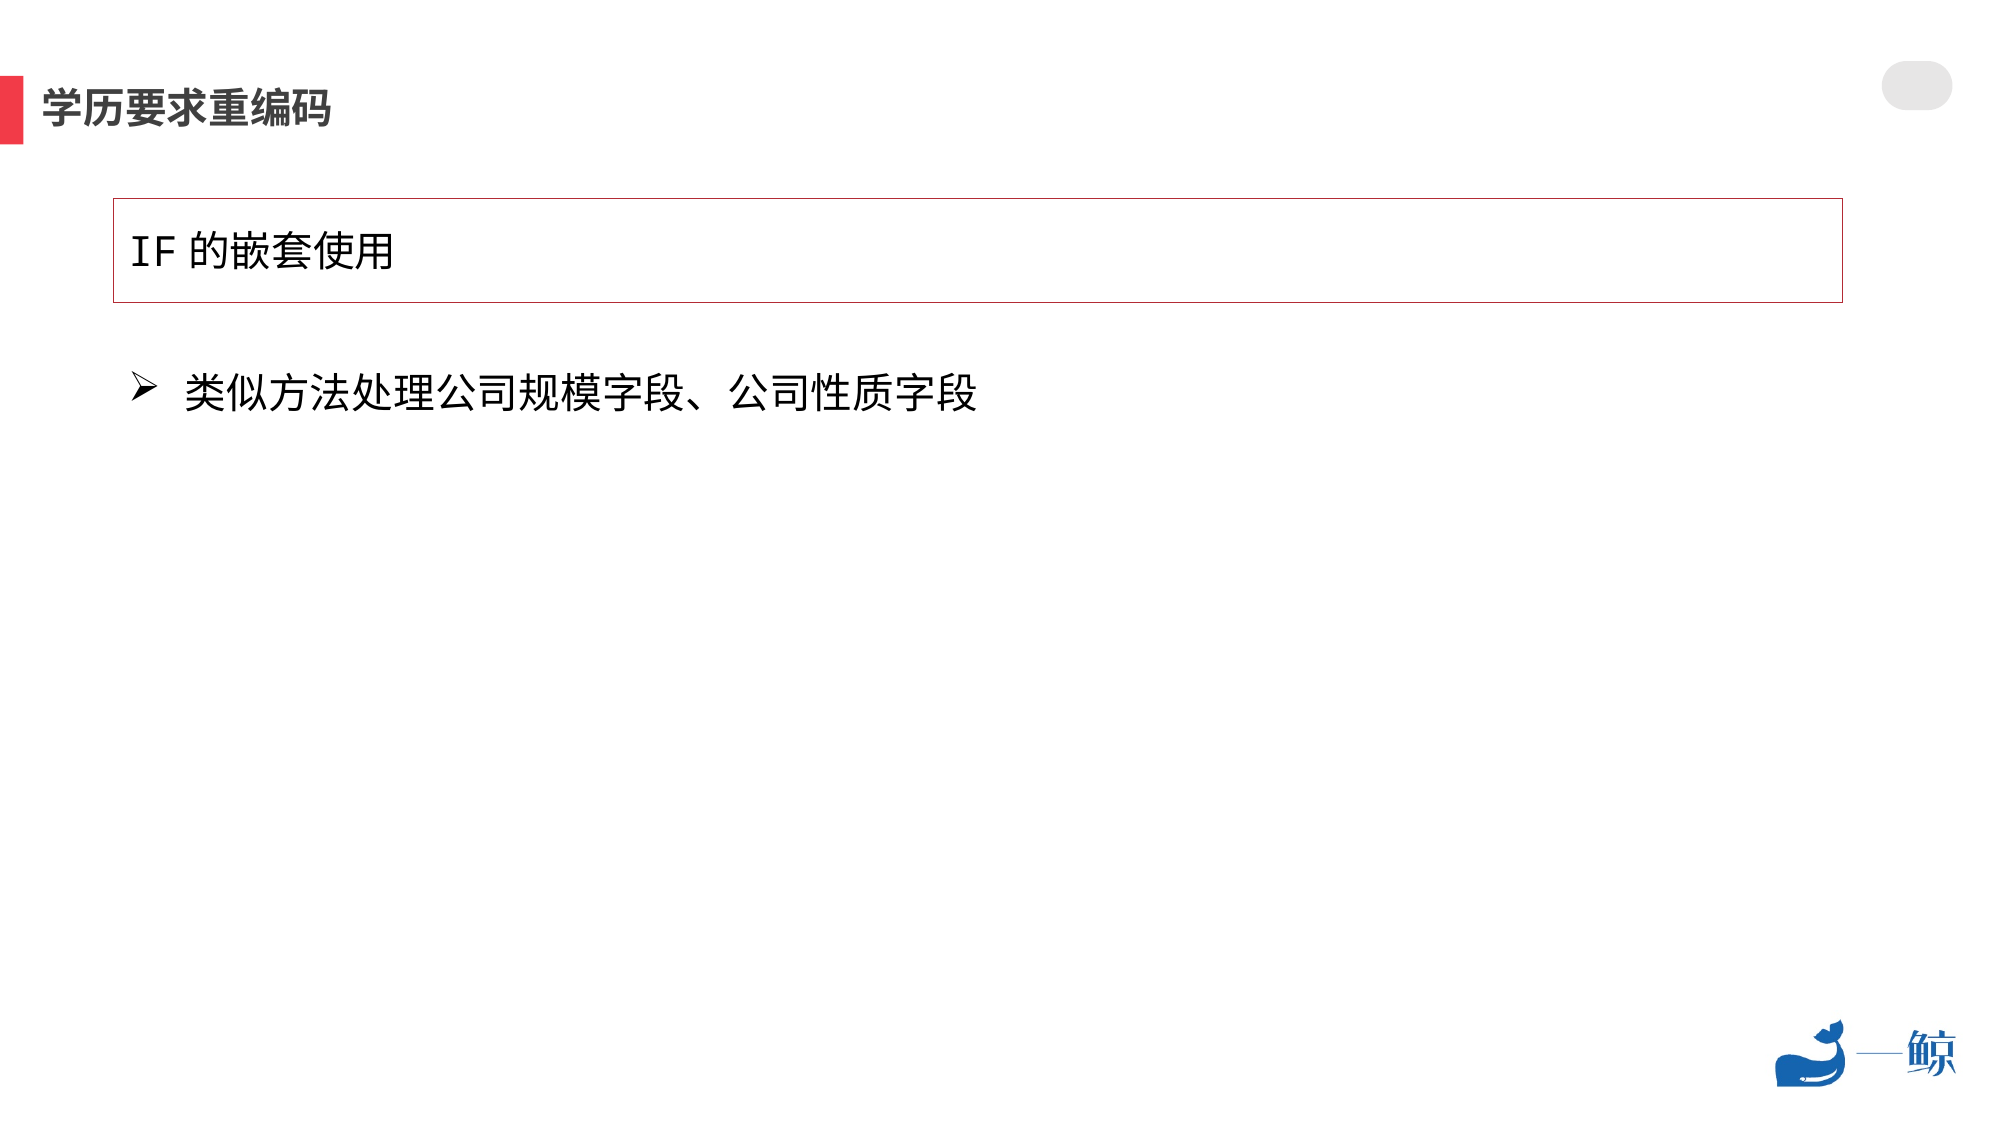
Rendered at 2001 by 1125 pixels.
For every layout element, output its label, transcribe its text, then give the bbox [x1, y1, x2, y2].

list 学历要求重编码 [41, 75, 668, 145]
text_box 类似方法处理公司规模字段、公司性质字段 [113, 359, 1842, 424]
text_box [113, 198, 1842, 303]
picture [1754, 1010, 1969, 1095]
